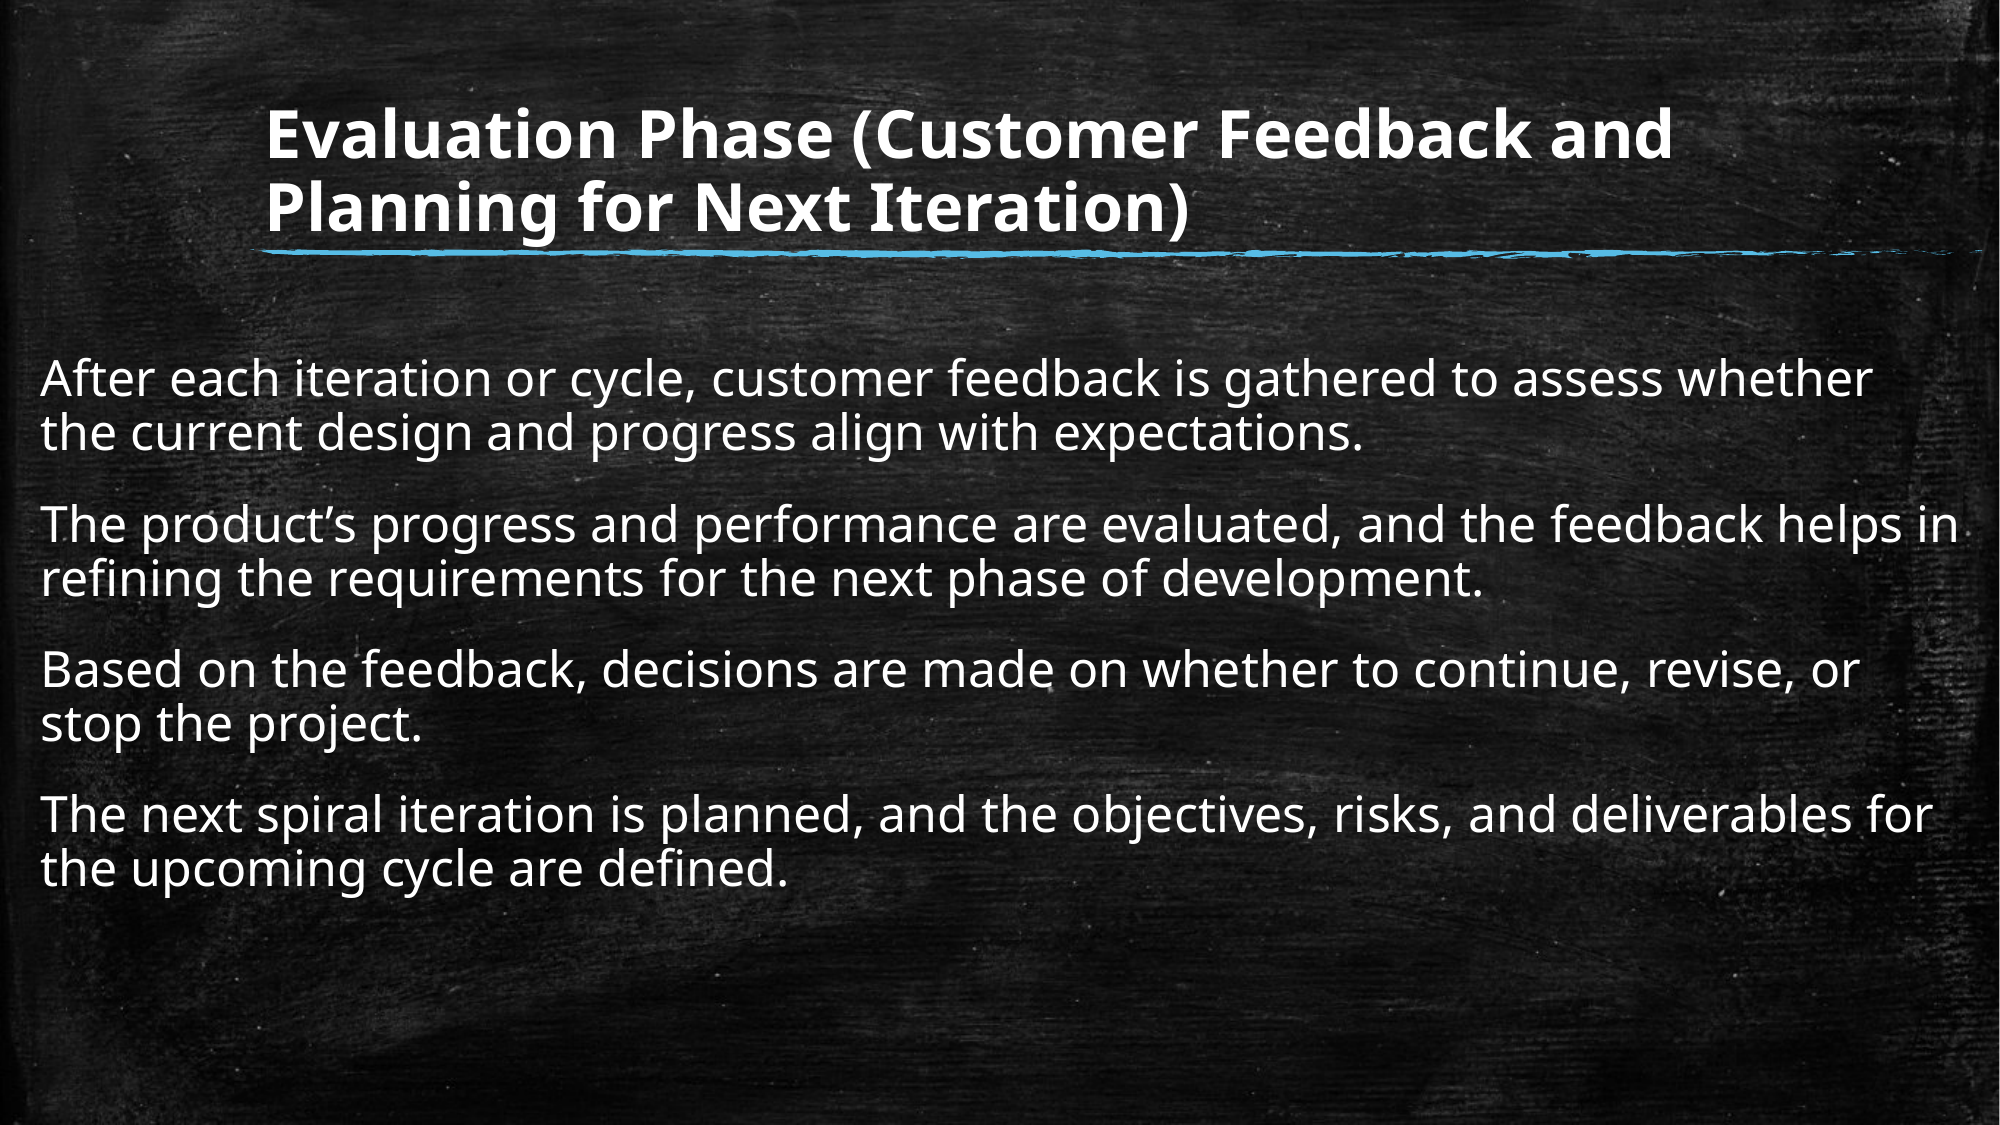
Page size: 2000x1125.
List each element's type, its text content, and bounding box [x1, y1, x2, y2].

title Evaluation Phase (Customer Feedback and Planning for Next Iteration) [249, 93, 1750, 261]
list After each iteration or cycle, customer feedback is gathered to assess whether the current design and progress align with expectations. The product’s progress and performance are evaluated, and the feedback helps in refining the requirements for the next phase of development. Based on the feedback, decisions are made on whether to continue, revise, or stop the project. The next spiral iteration is planned, and the objectives, risks, and deliverables for the upcoming cycle are defined. [25, 261, 1979, 1082]
